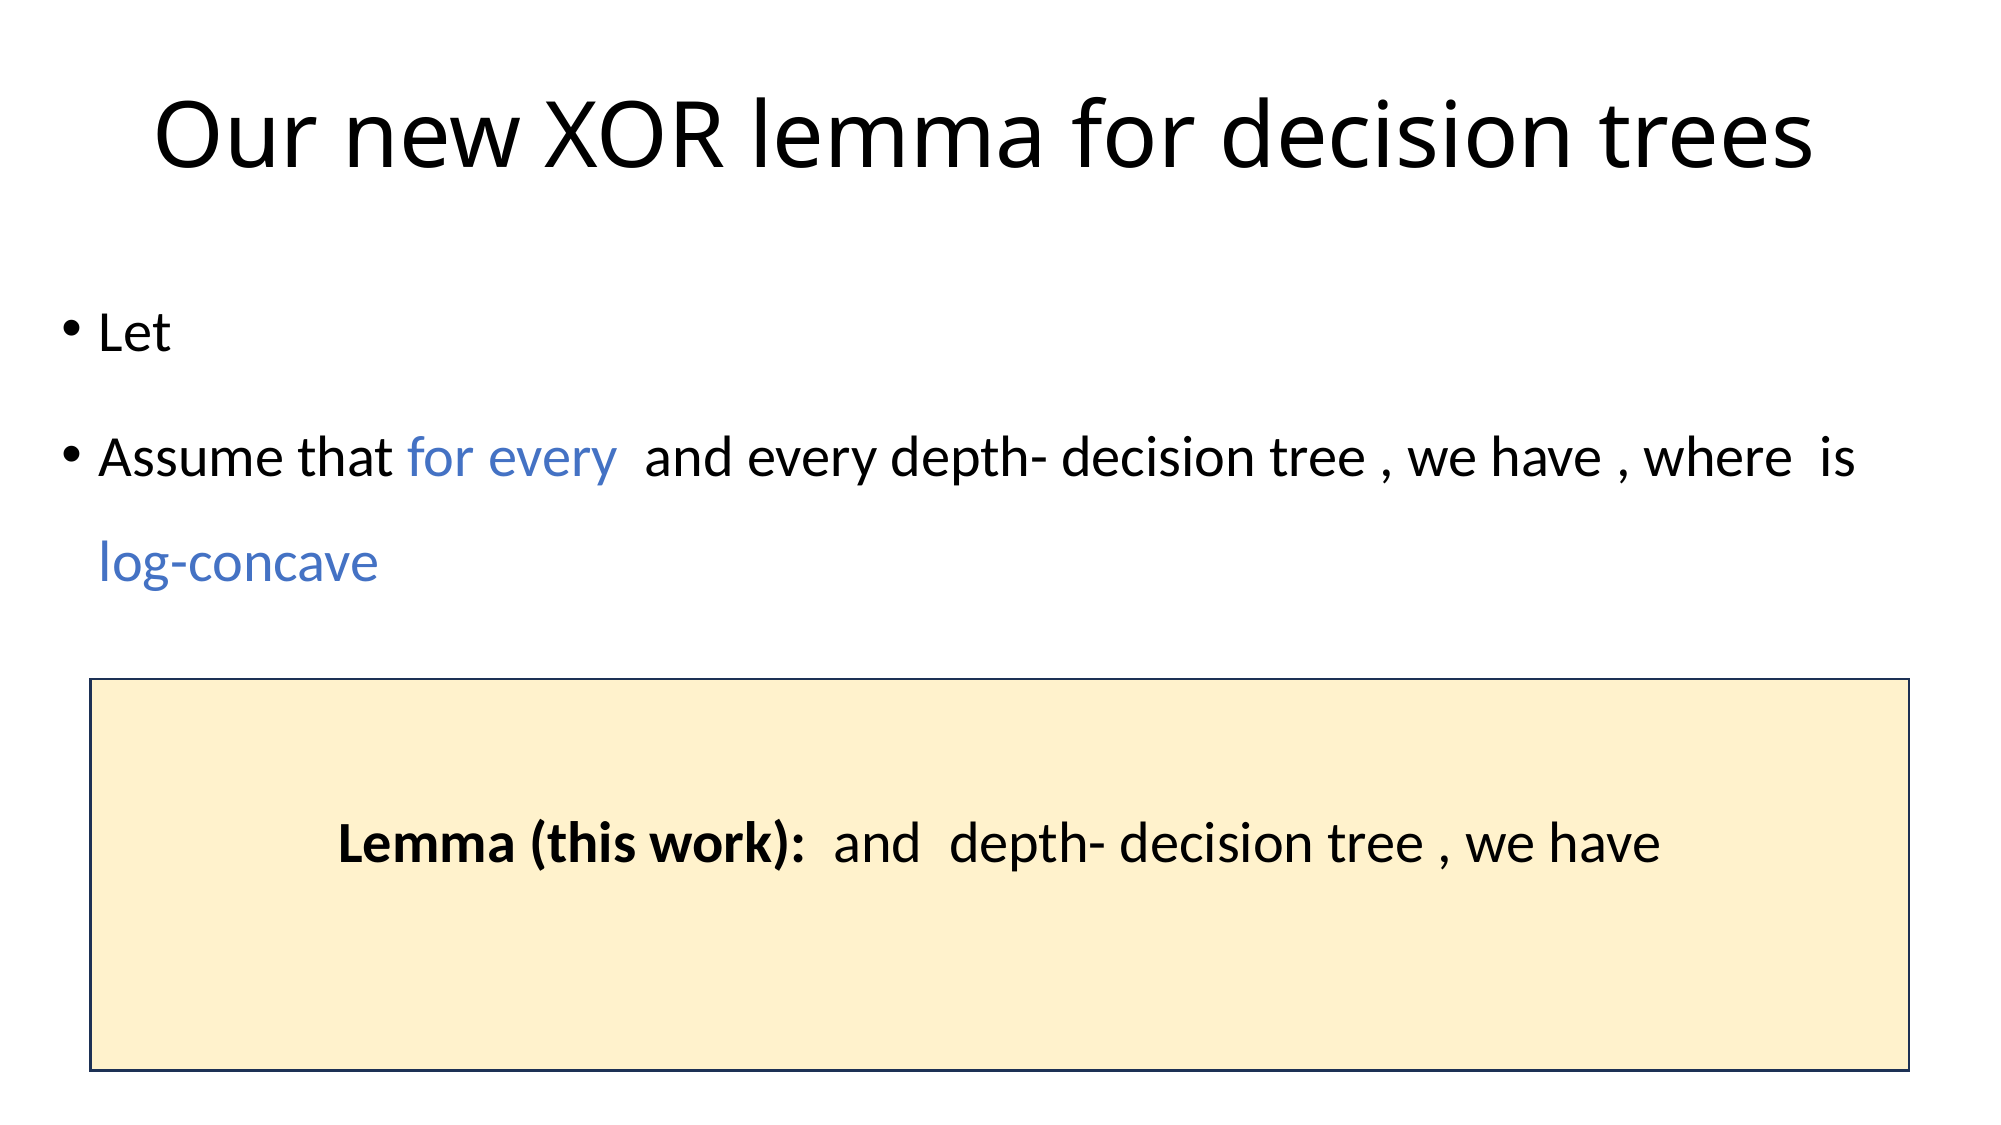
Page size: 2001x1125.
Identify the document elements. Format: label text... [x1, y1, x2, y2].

title Our new XOR lemma for decision trees [137, 28, 1863, 247]
